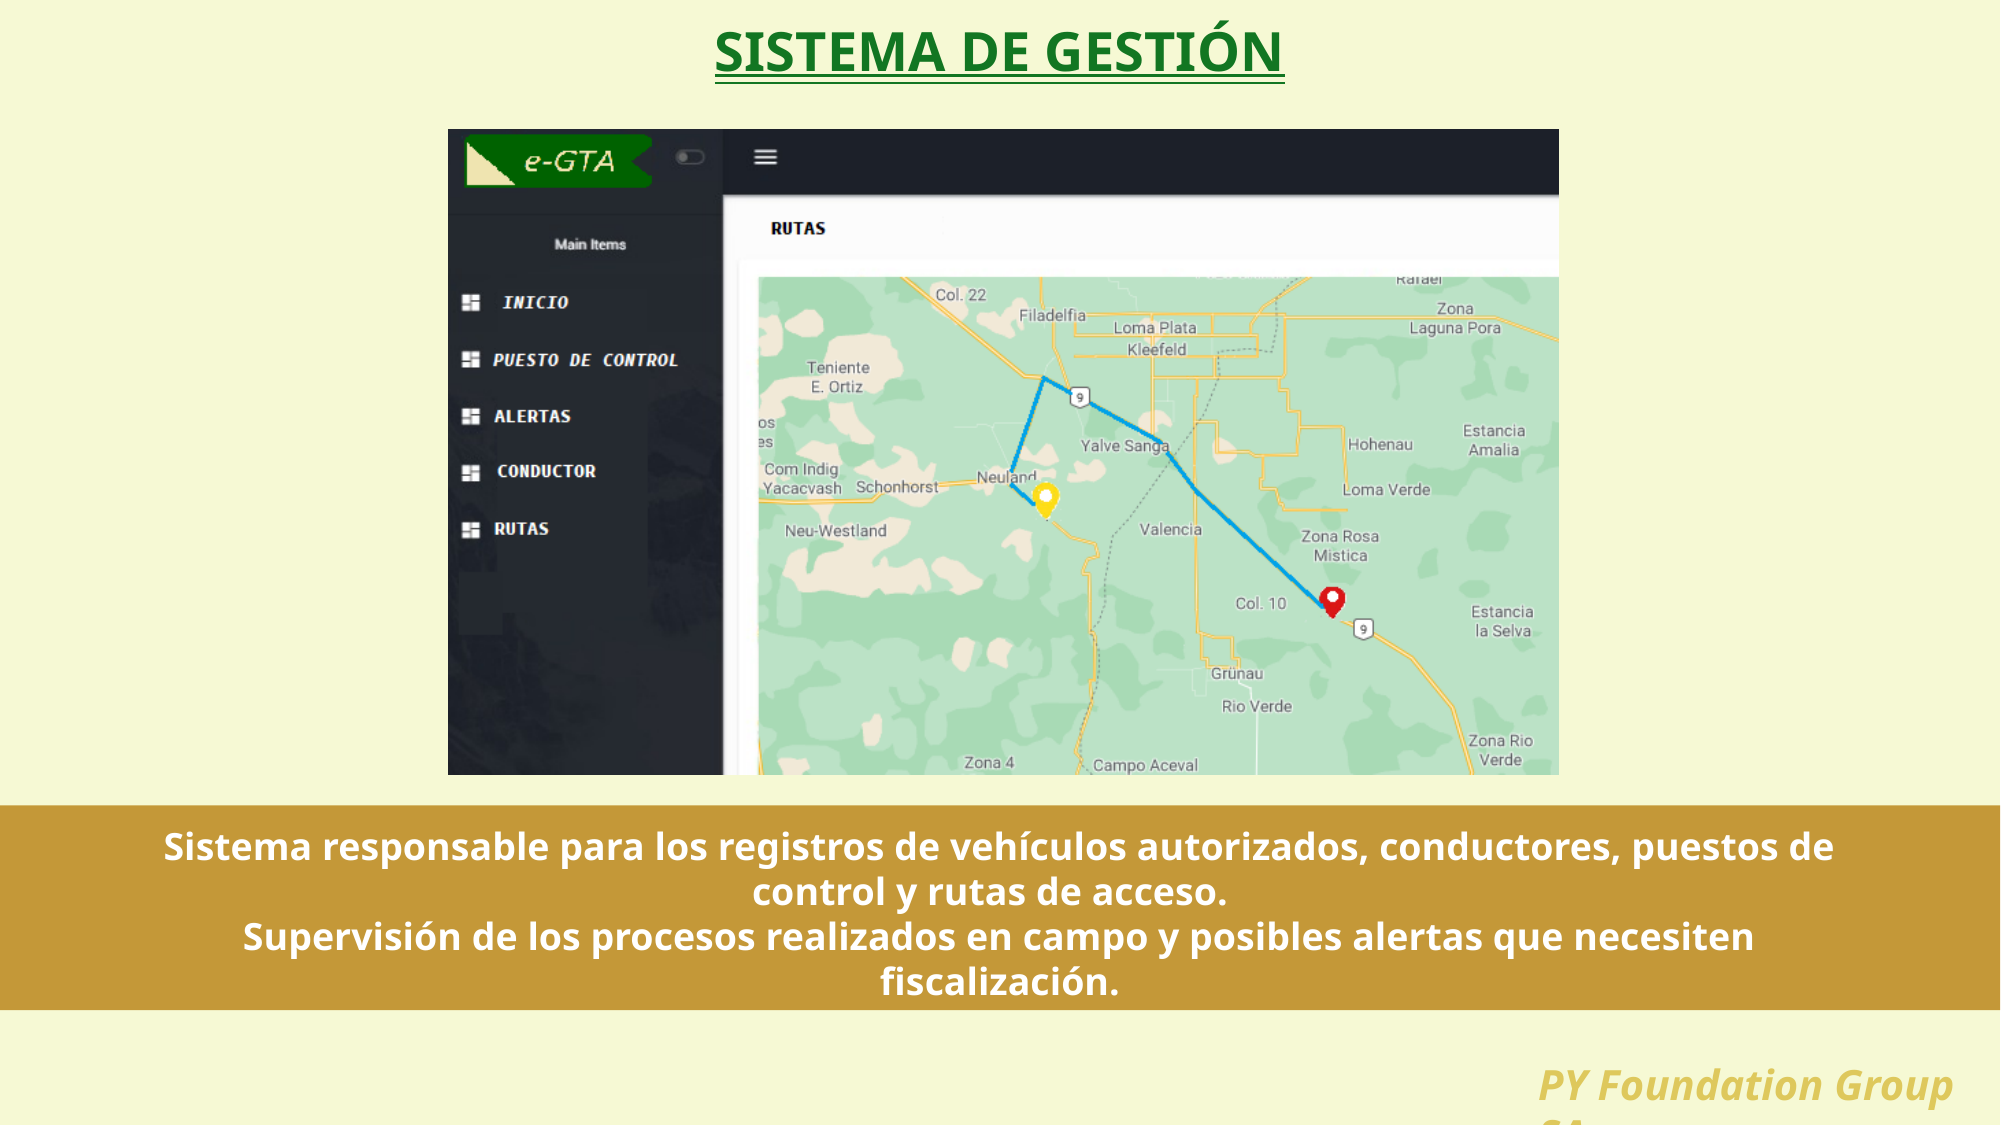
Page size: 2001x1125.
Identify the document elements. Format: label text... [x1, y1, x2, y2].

text_box [0, 805, 2001, 1011]
text_box Sistema responsable para los registros de vehículos autorizados, conductores, puestos de control y rutas de acceso. Supervisión de los procesos realizados en campo y posibles alertas que necesiten fiscalización. [128, 815, 1872, 1011]
text_box PY Foundation Group SA [1523, 1051, 1985, 1124]
picture [448, 129, 1560, 775]
text_box SISTEMA DE GESTIÓN [503, 9, 1497, 90]
